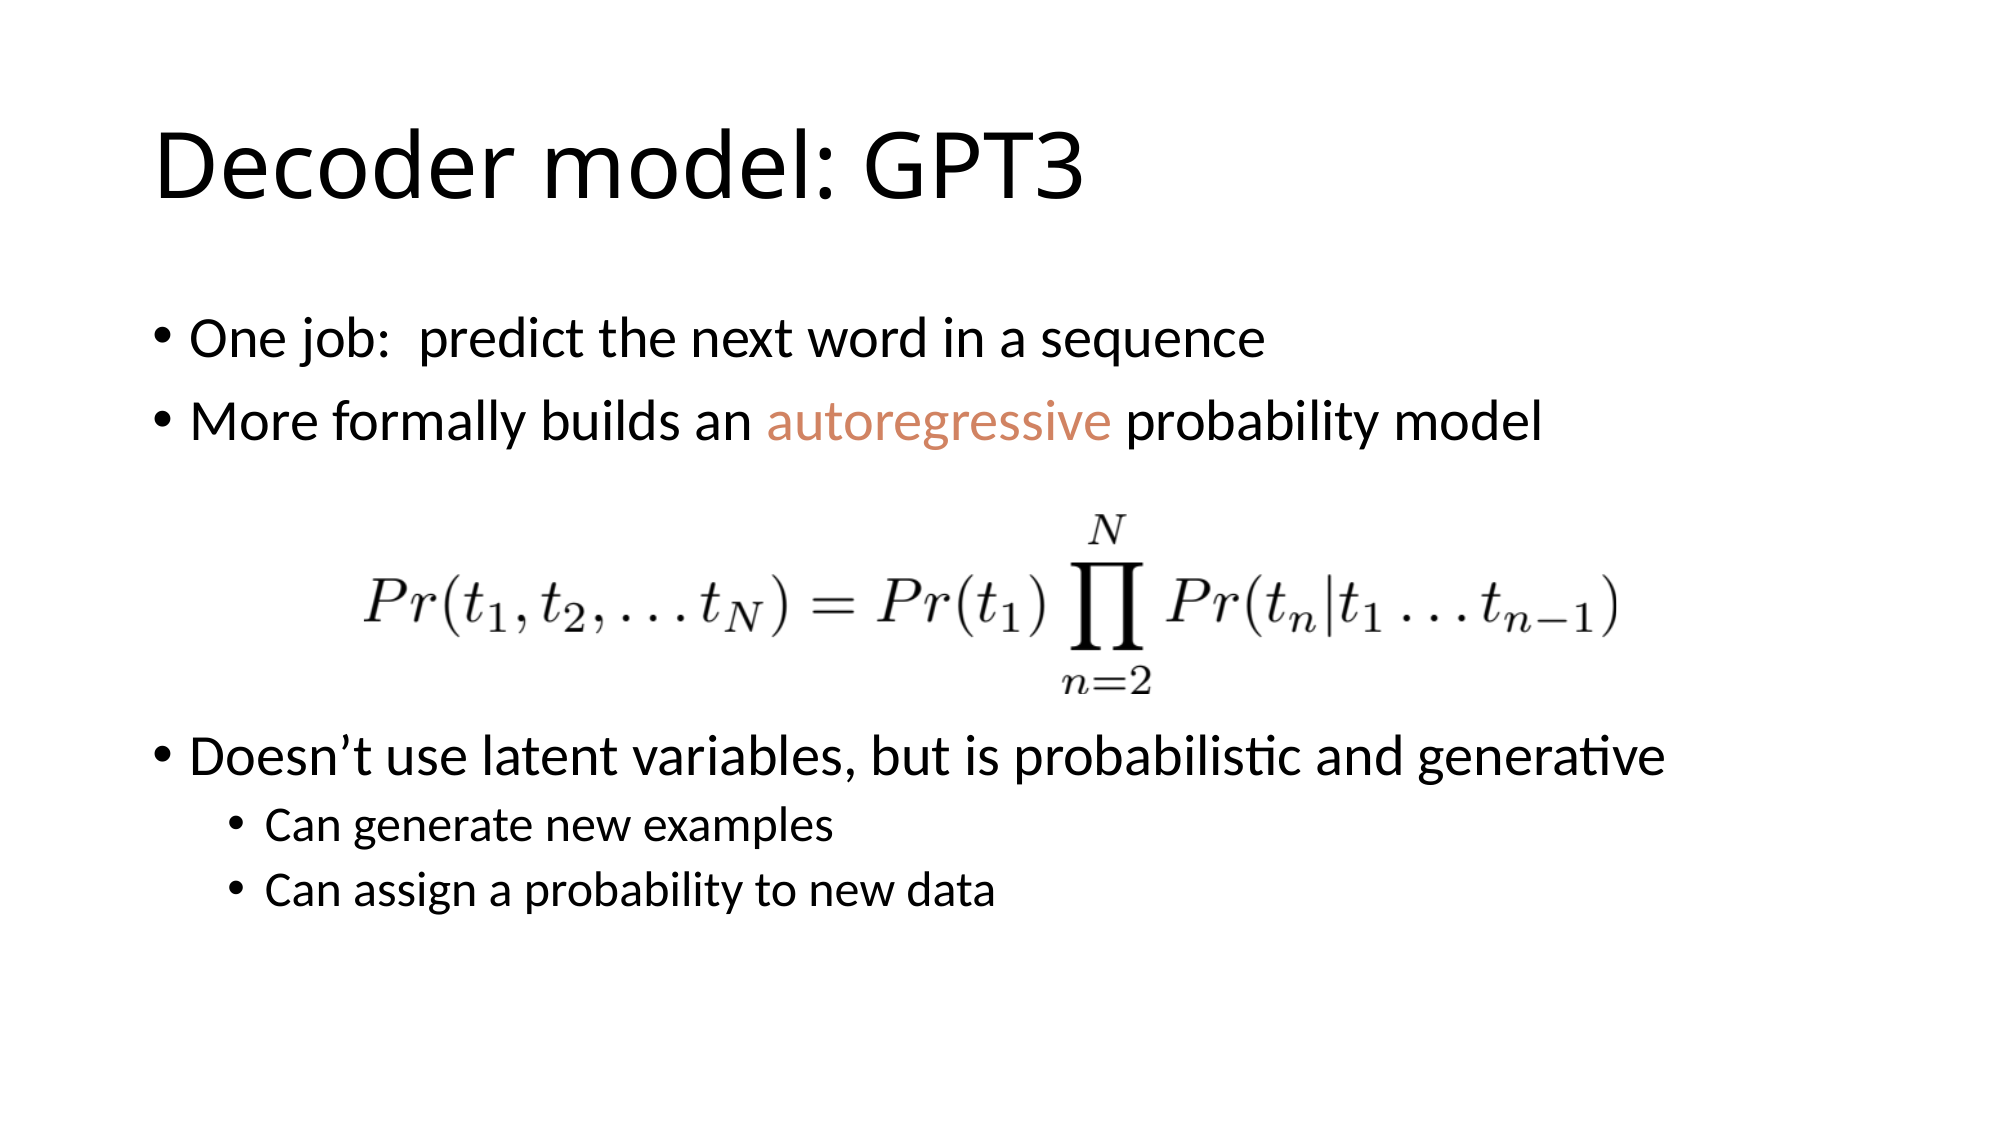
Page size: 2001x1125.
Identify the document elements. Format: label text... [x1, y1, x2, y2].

text_box One job: predict the next word in a sequence More formally builds an autoregressive probability model Doesn’t use latent variables, but is probabilistic and generative Can generate new examples Can assign a probability to new data [137, 299, 1863, 1014]
title Decoder model: GPT3 [137, 59, 1863, 278]
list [363, 513, 1617, 694]
